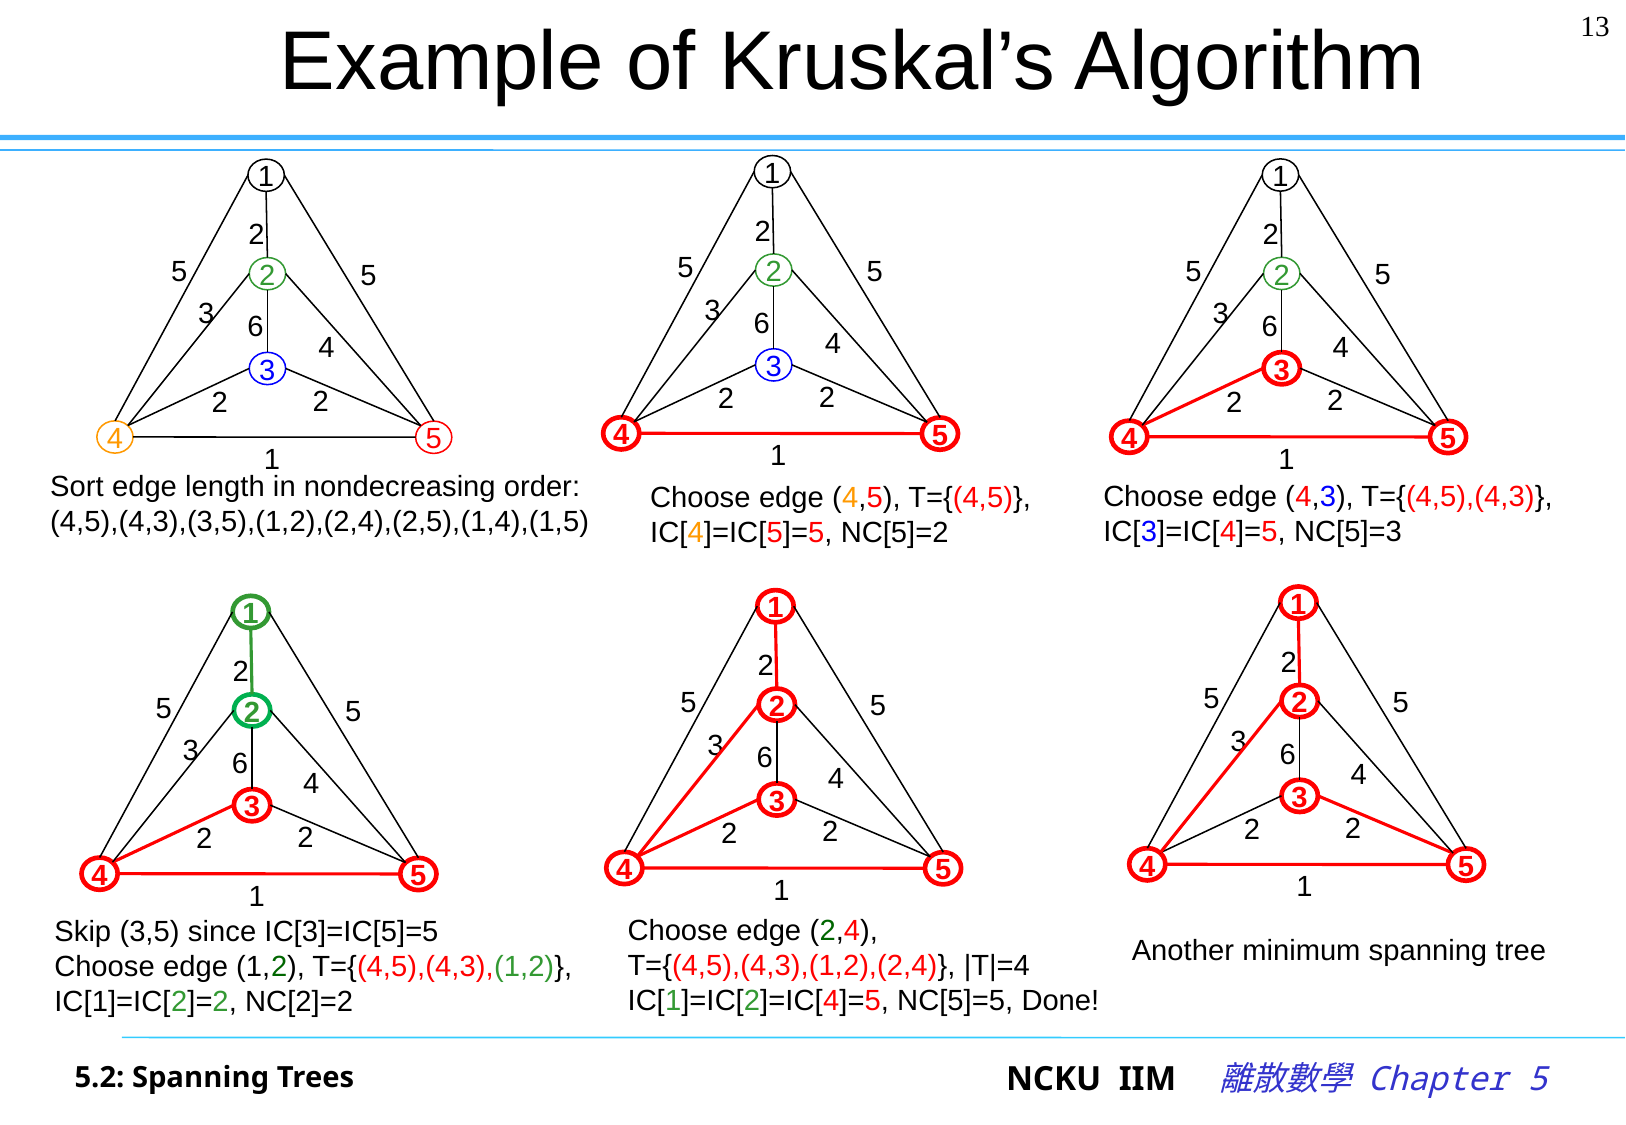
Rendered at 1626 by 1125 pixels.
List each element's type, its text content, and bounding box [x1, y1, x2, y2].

slide_number 13 [1490, 0, 1625, 75]
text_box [1087, 158, 1577, 557]
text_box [605, 589, 1116, 1025]
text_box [602, 155, 1056, 558]
title Example of Kruskal’s Algorithm [216, 0, 1490, 113]
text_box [39, 595, 597, 1026]
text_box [35, 158, 605, 546]
text_box 5.2: Spanning Trees [59, 1051, 370, 1101]
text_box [1117, 586, 1561, 975]
